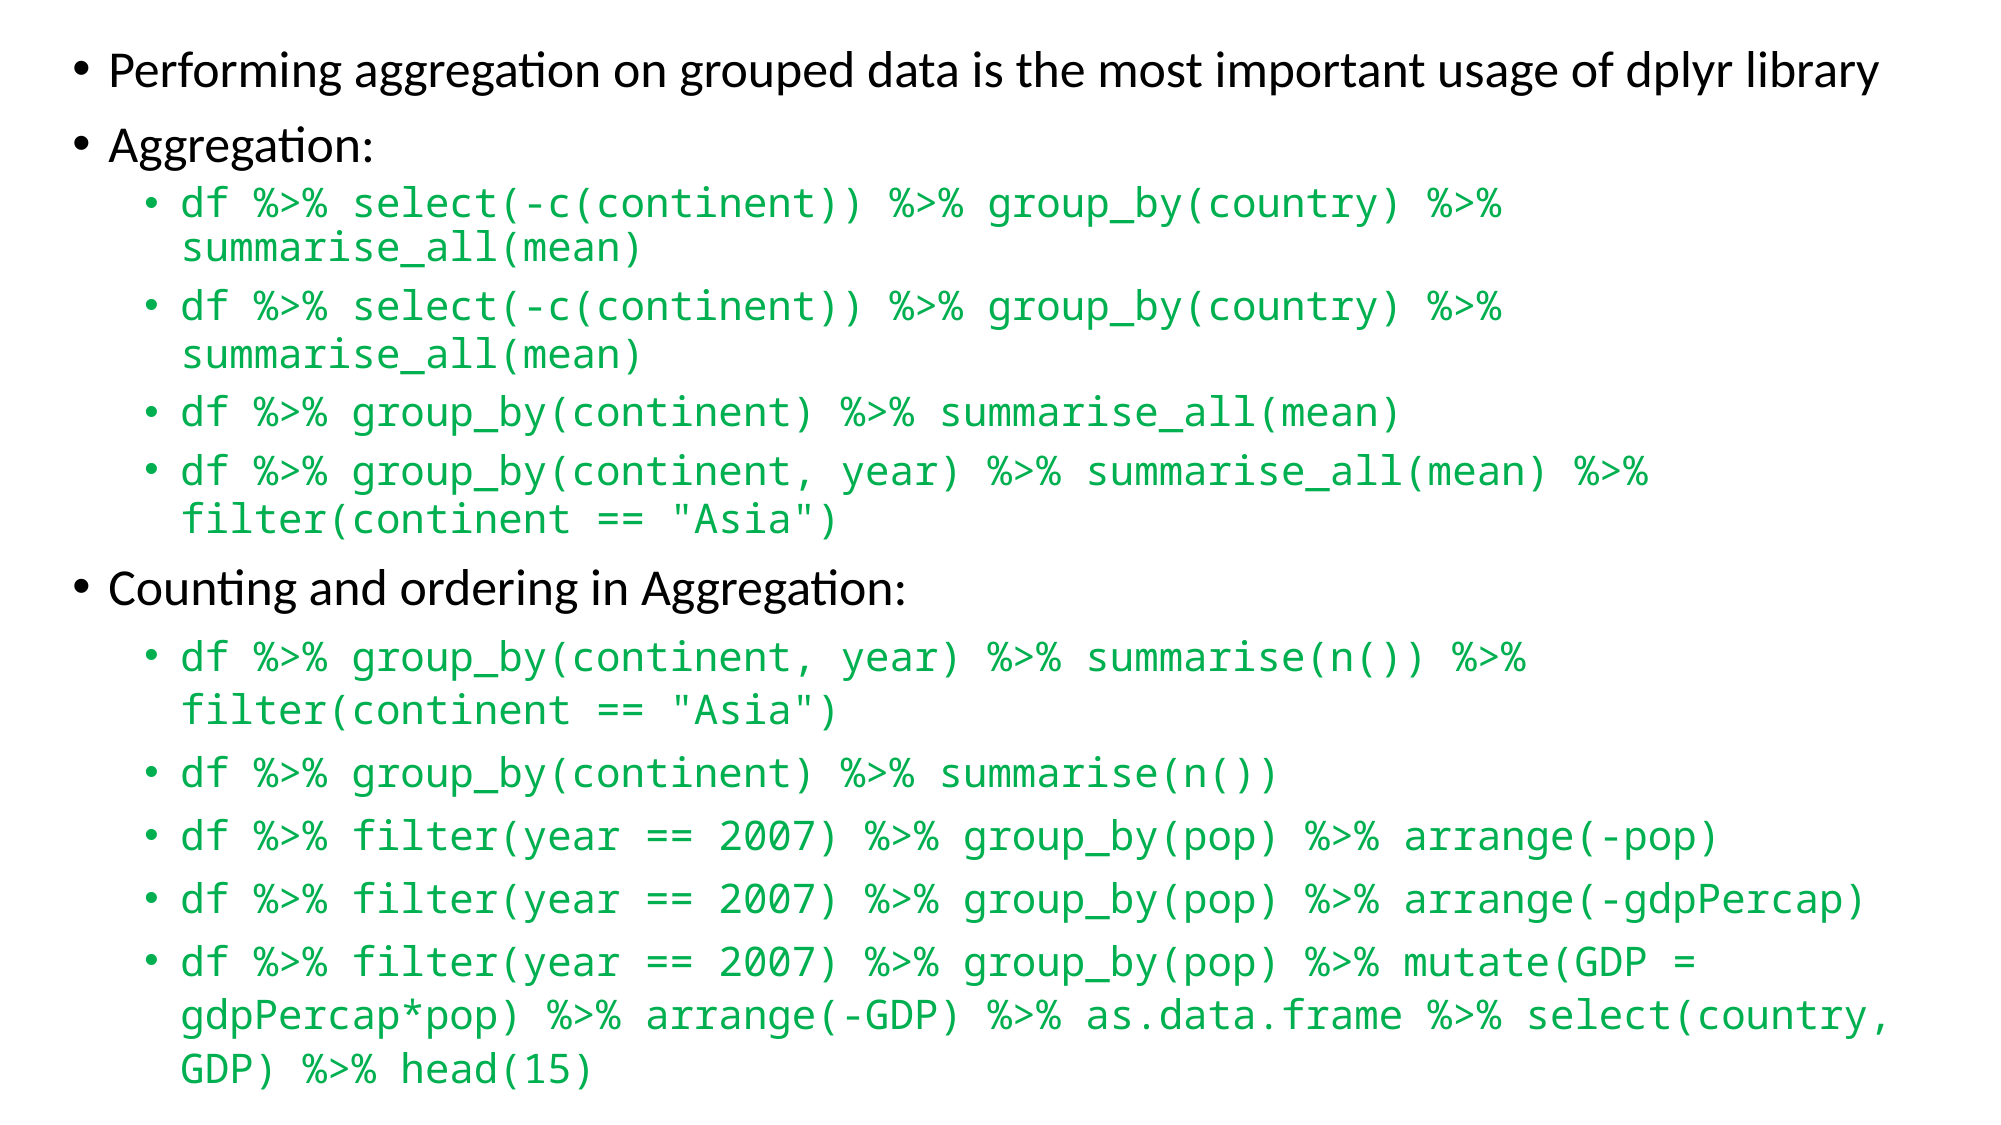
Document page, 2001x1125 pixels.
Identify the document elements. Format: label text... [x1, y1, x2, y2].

list Performing aggregation on grouped data is the most important usage of dplyr library Aggregation: df %>% select(-c(continent)) %>% group_by(country) %>% summarise_all(mean) df %>% select(-c(continent)) %>% group_by(country) %>% summarise_all(mean) df %>% group_by(continent) %>% summarise_all(mean) df %>% group_by(continent, year) %>% summarise_all(mean) %>% filter(continent == "Asia") Counting and ordering in Aggregation: df %>% group_by(continent, year) %>% summarise(n()) %>% filter(continent == "Asia") df %>% group_by(continent) %>% summarise(n()) df %>% filter(year == 2007) %>% group_by(pop) %>% arrange(-pop) df %>% filter(year == 2007) %>% group_by(pop) %>% arrange(-gdpPercap) df %>% filter(year == 2007) %>% group_by(pop) %>% mutate(GDP = gdpPercap*pop) %>% arrange(-GDP) %>% as.data.frame %>% select(country, GDP) %>% head(15) [57, 35, 1954, 1106]
